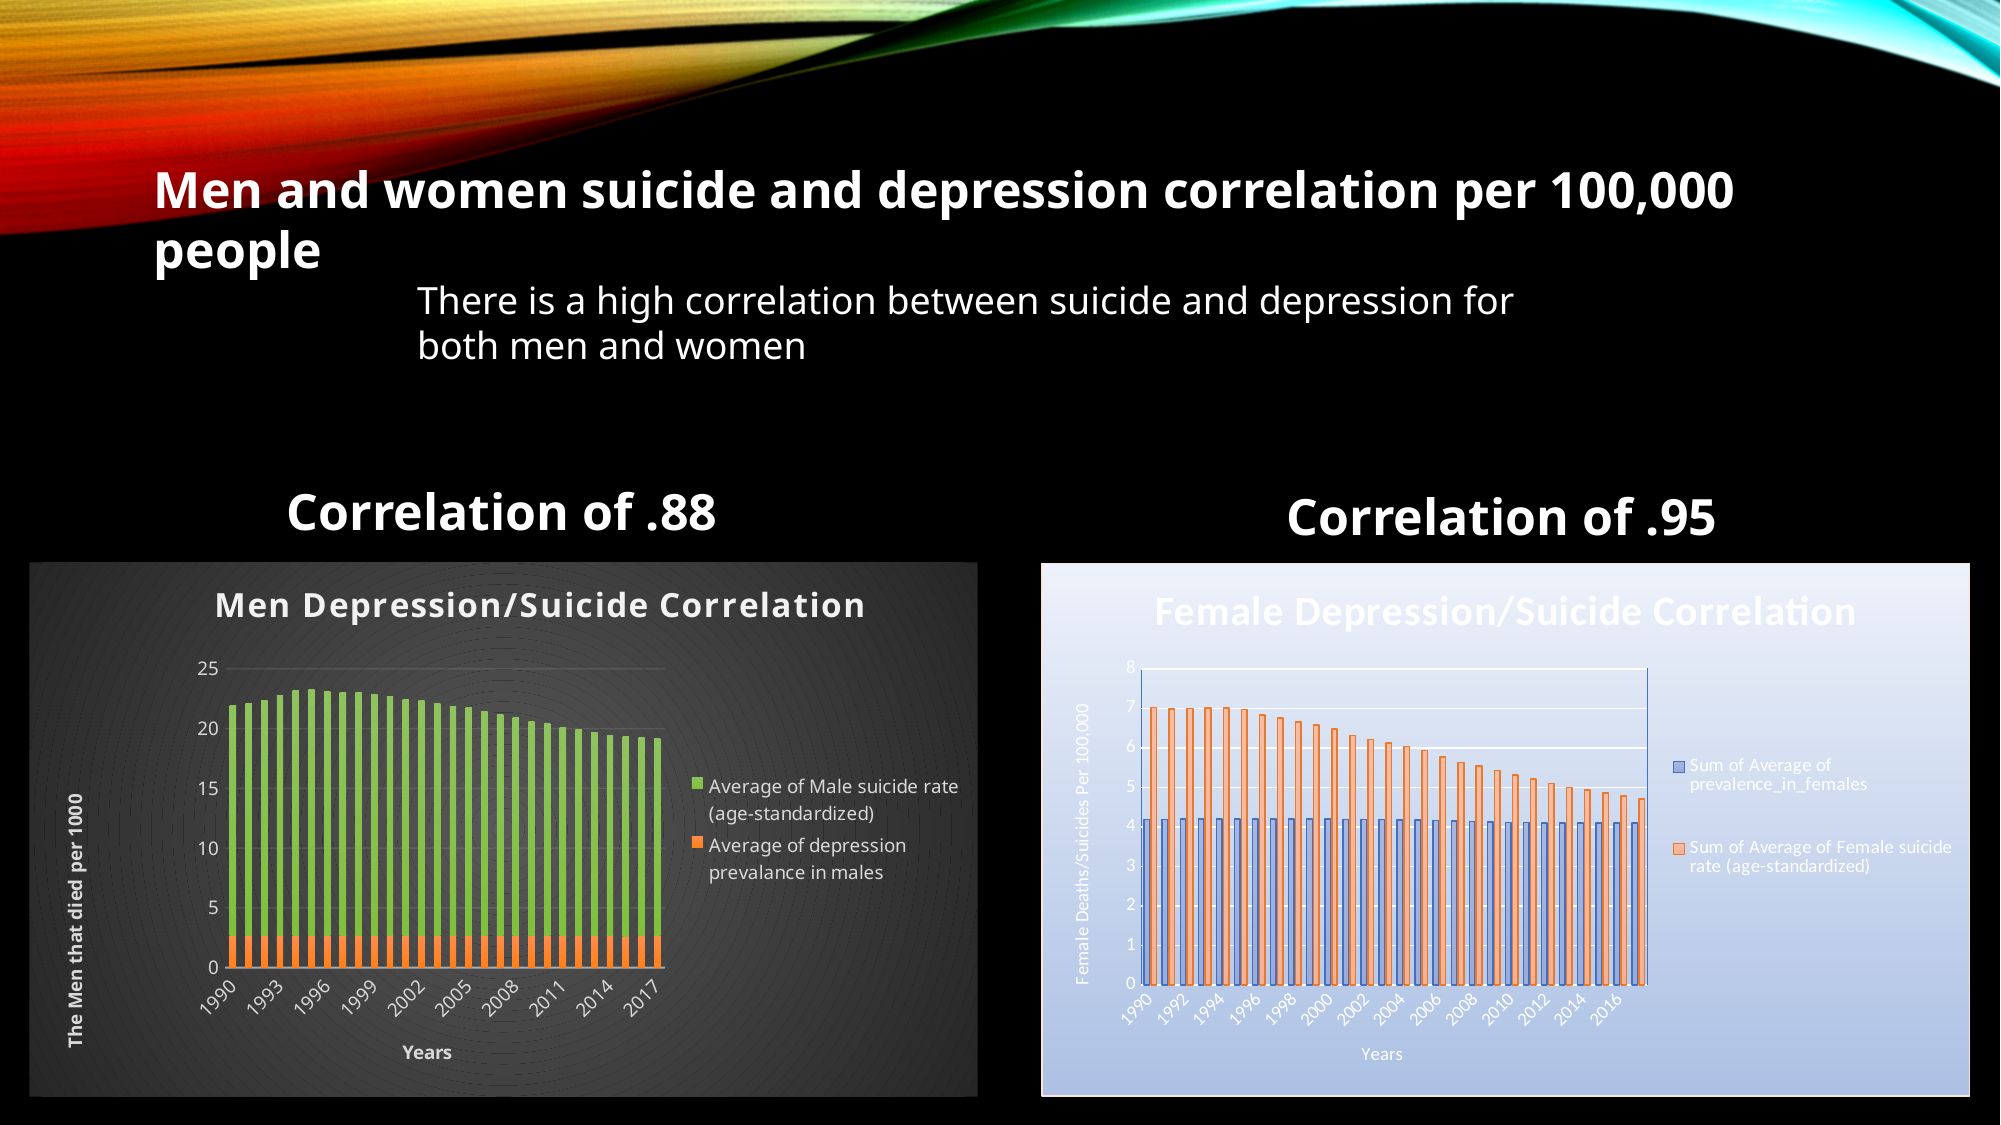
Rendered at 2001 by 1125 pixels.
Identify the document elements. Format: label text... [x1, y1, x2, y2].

chart [1041, 562, 1971, 1097]
text_box Men and women suicide and depression correlation per 100,000 people [138, 151, 1918, 287]
text_box There is a high correlation between suicide and depression for both men and women [402, 269, 1598, 375]
picture [0, 0, 2000, 237]
text_box Correlation of .95 [1272, 478, 1971, 554]
chart [29, 562, 978, 1097]
text_box Correlation of .88 [272, 473, 1000, 548]
